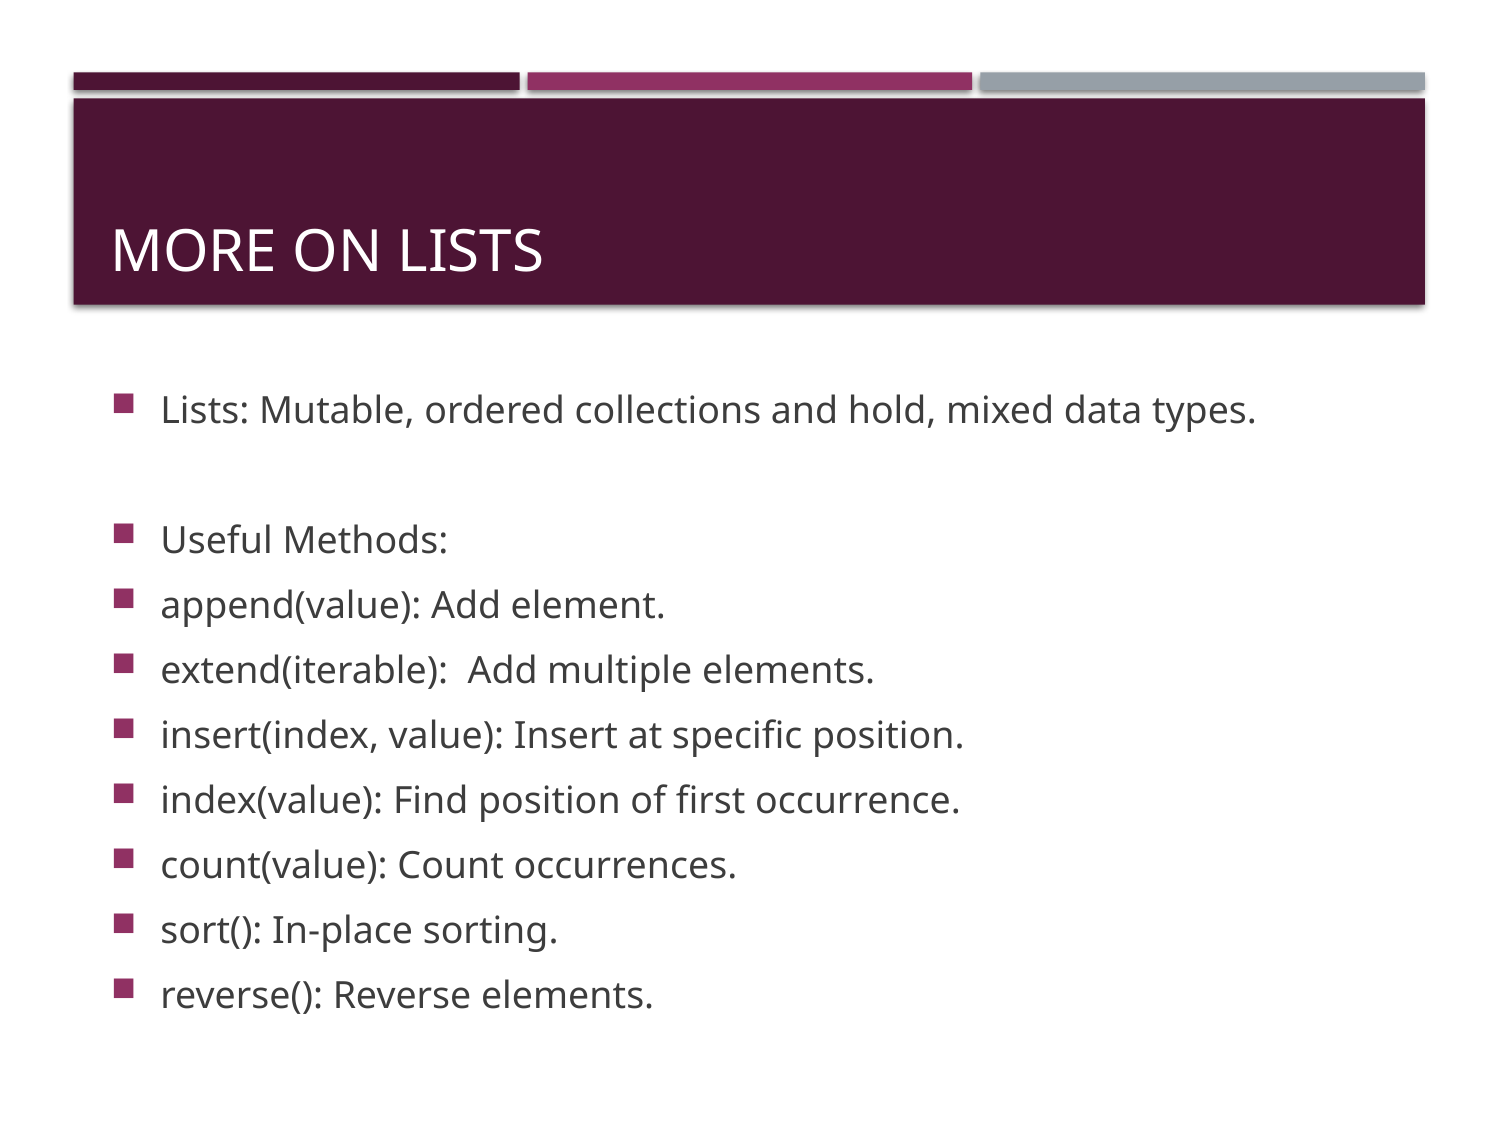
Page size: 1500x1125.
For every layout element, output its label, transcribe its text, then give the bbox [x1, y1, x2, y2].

list Lists: Mutable, ordered collections and hold, mixed data types. Useful Methods: append(value): Add element. extend(iterable): Add multiple elements. insert(index, value): Insert at specific position. index(value): Find position of first occurrence. count(value): Count occurrences. sort(): In-place sorting. reverse(): Reverse elements. [95, 365, 1406, 1037]
title More on Lists [95, 112, 1406, 291]
